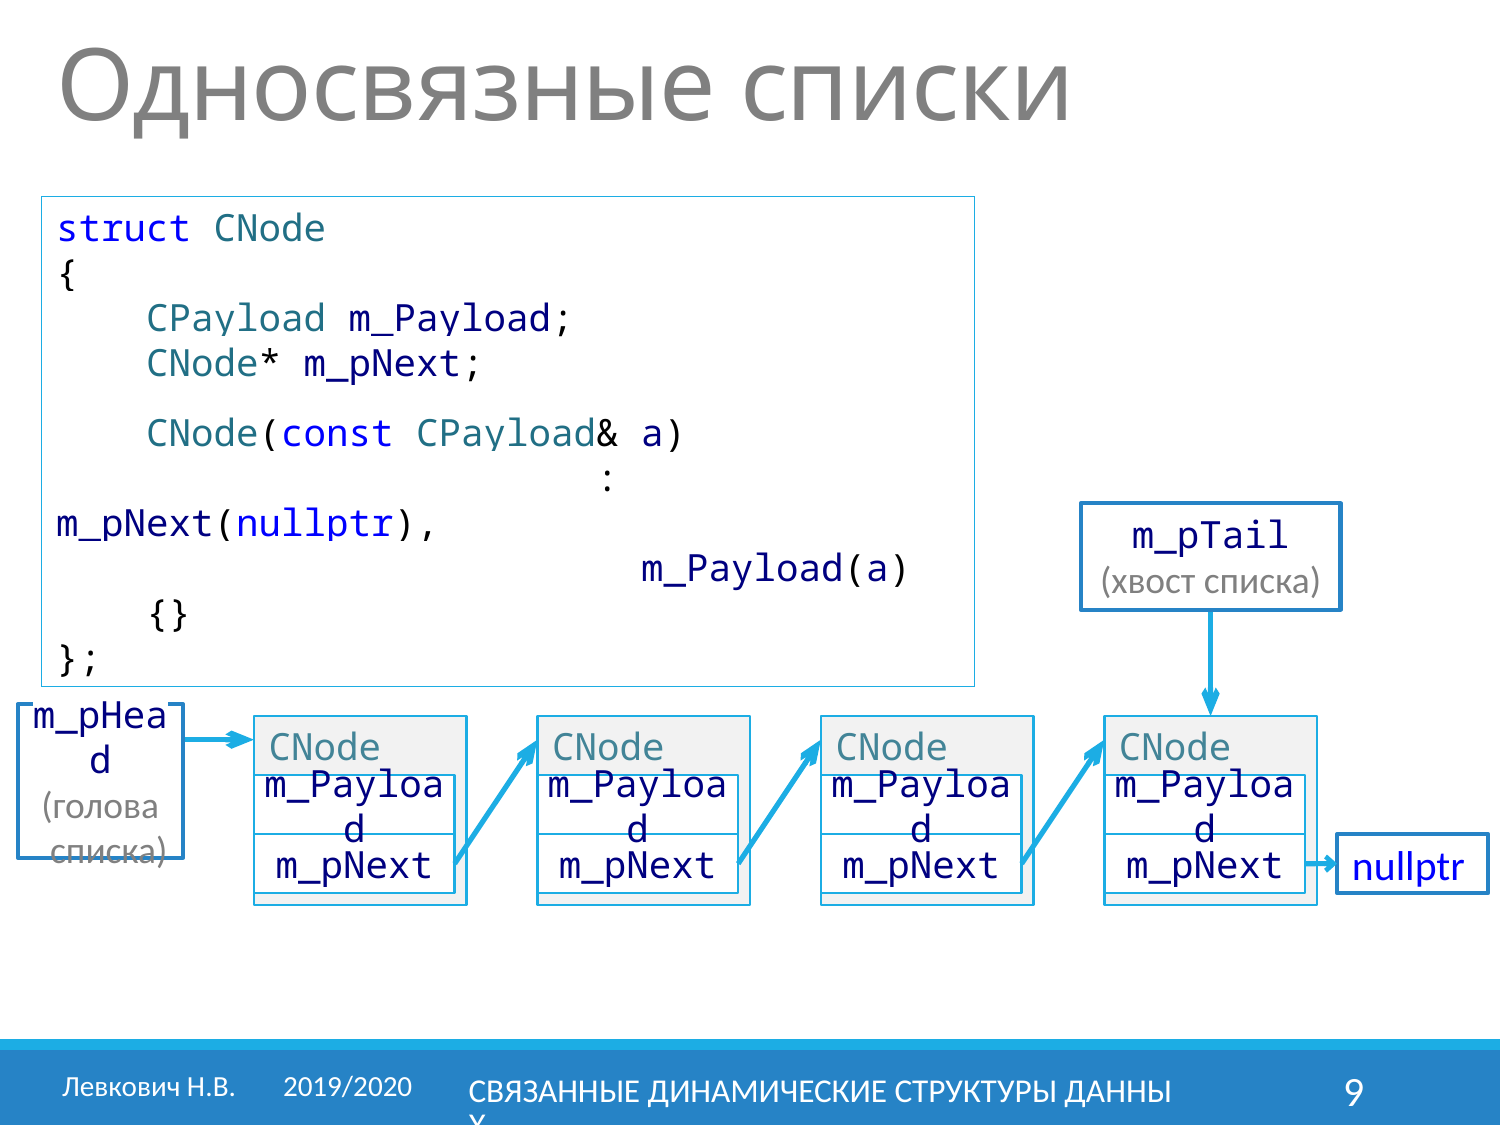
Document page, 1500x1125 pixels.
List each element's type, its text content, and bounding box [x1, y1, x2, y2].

text_box m_pHead (голова списка) [16, 703, 184, 859]
footer Связанные динамические структуры данных [453, 1059, 1199, 1120]
slide_number Левкович Н.В. 2019/2020 [47, 1059, 440, 1120]
text_box Односвязные списки [41, 30, 1459, 149]
text_box struct CNode { CPayload m_Payload; CNode* m_pNext; CNode(const CPayload& a) : m_pNext(nullptr), m_Payload(a) {} }; [41, 196, 975, 687]
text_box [253, 715, 467, 906]
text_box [536, 715, 751, 906]
text_box m_pTail (хвост списка) [1079, 502, 1342, 611]
slide_number 9 [1218, 1059, 1380, 1120]
text_box nullptr [1337, 834, 1489, 894]
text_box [1021, 739, 1105, 865]
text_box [820, 715, 1034, 906]
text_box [1103, 715, 1318, 906]
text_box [454, 739, 538, 865]
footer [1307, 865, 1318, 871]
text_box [737, 739, 822, 865]
